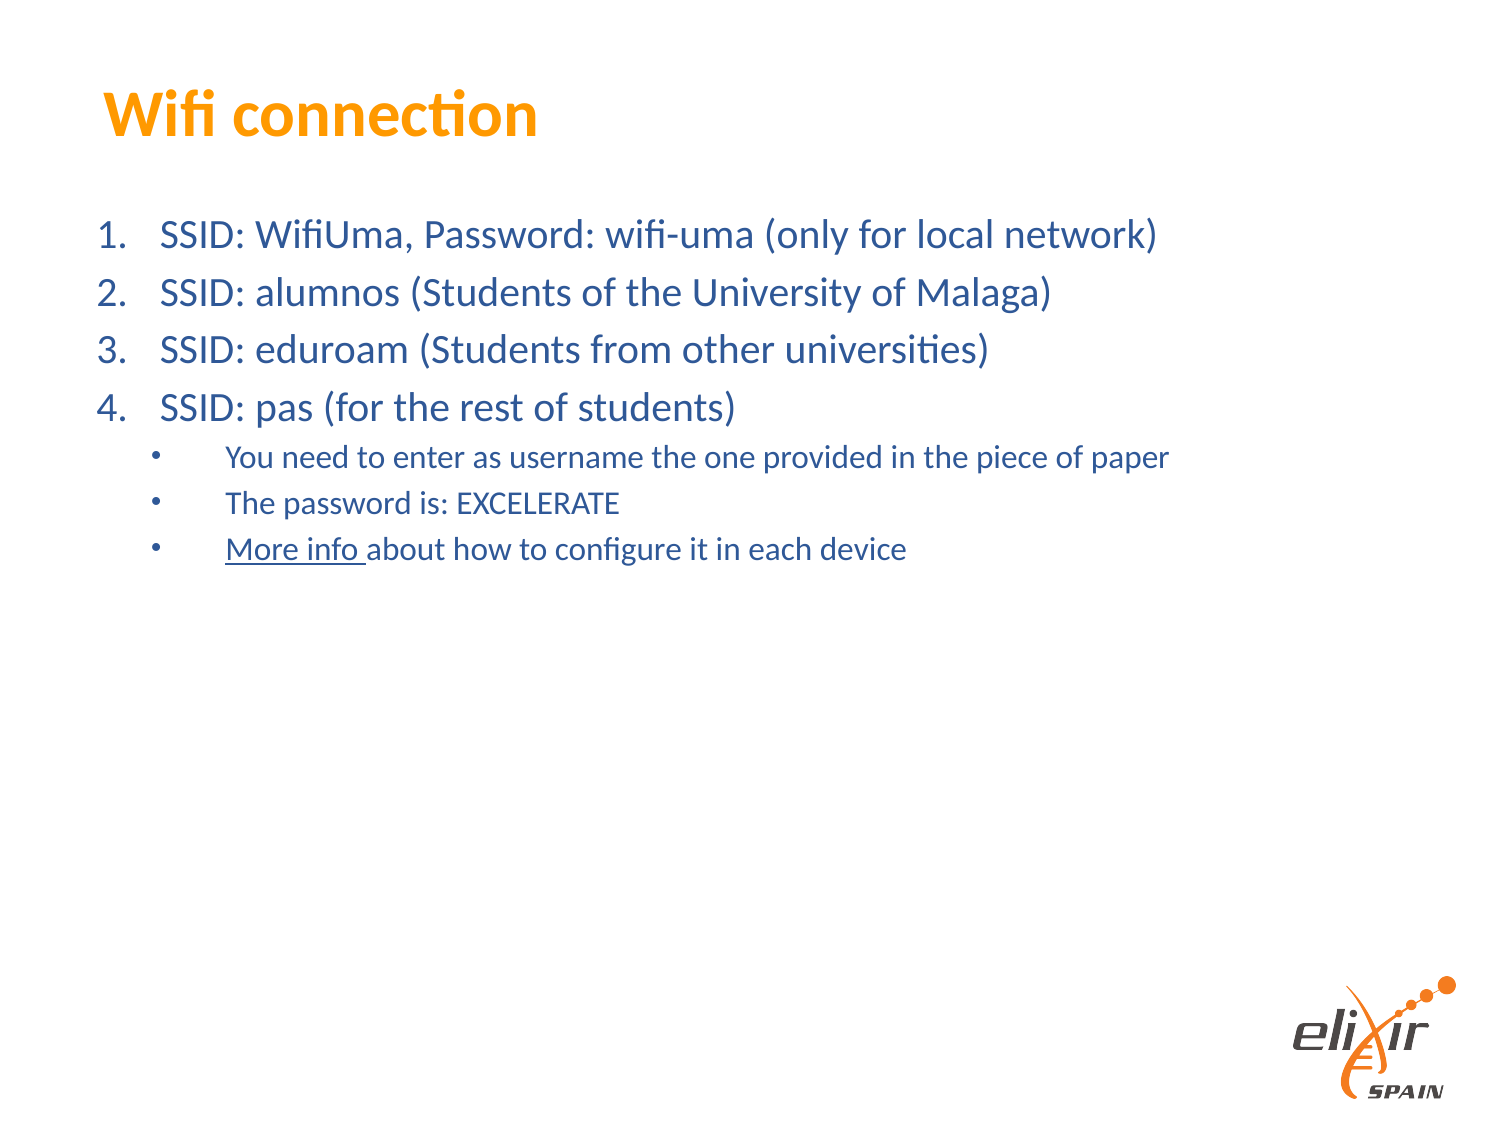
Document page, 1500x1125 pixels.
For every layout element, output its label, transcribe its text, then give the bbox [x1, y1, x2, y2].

title Wifi connection [88, 54, 1426, 161]
picture [1293, 976, 1456, 1099]
list SSID: WifiUma, Password: wifi-uma (only for local network) SSID: alumnos (Students of the University of Malaga) SSID: eduroam (Students from other universities) SSID: pas (for the rest of students) You need to enter as username the one provided in the piece of paper The password is: EXCELERATE More info about how to configure it in each device [81, 184, 1419, 1027]
